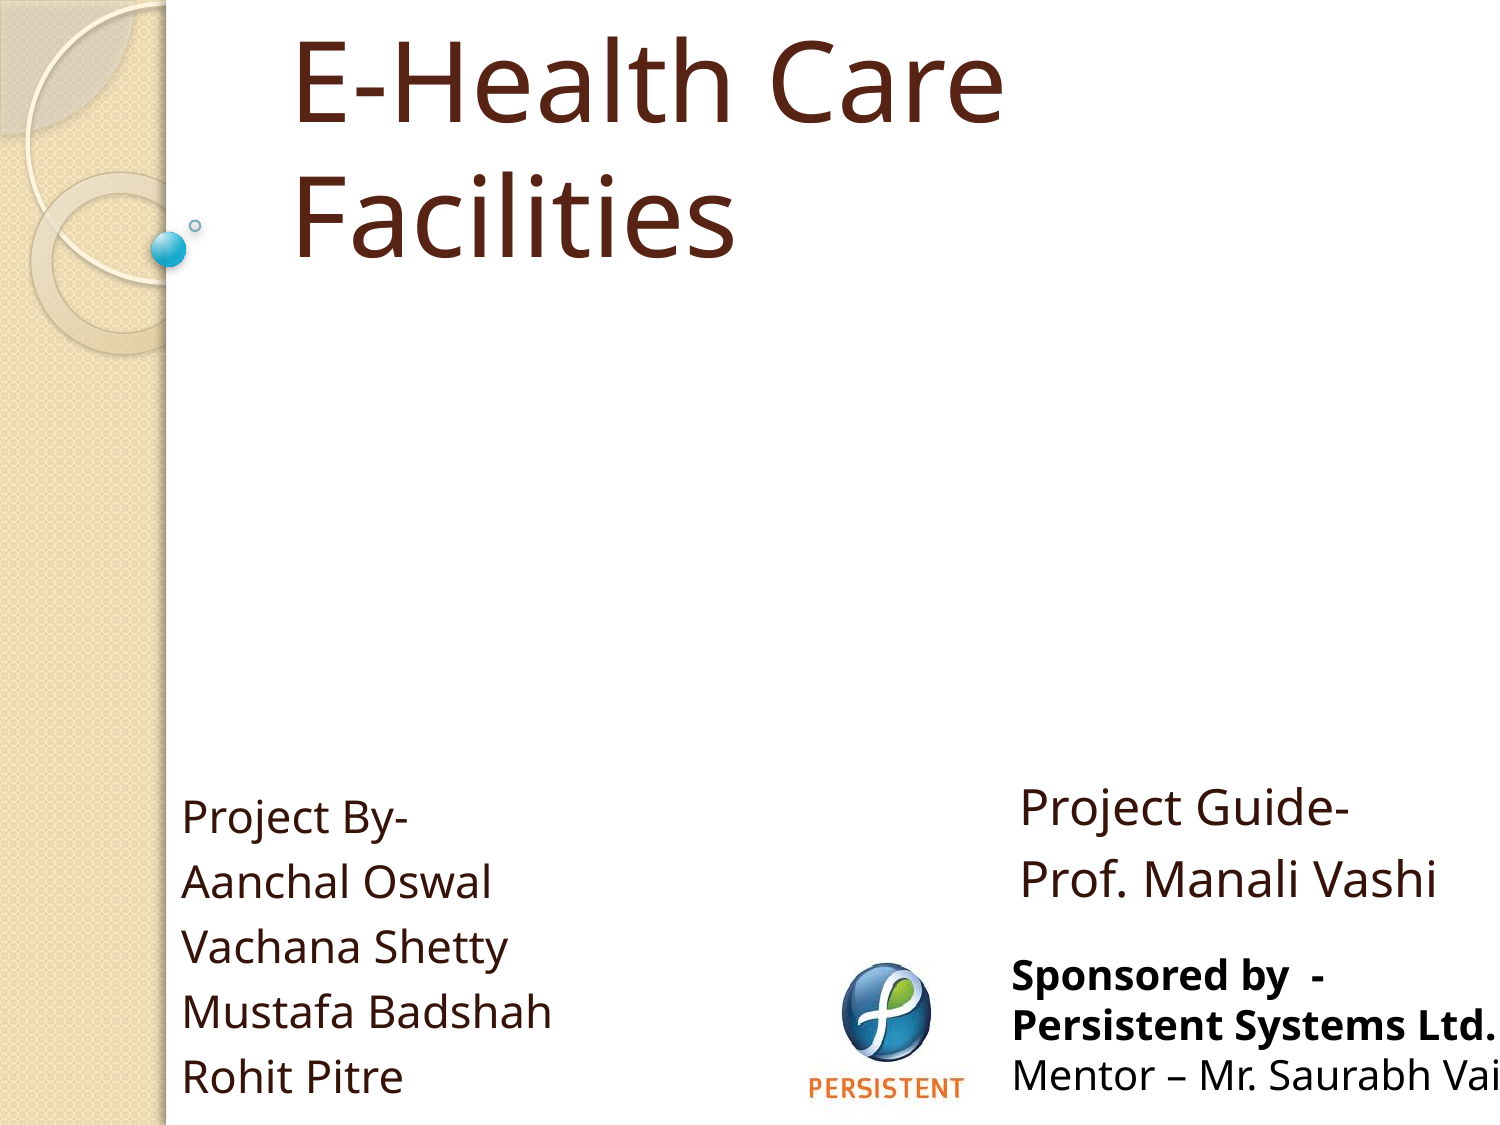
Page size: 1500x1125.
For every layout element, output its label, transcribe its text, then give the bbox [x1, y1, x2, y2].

title E-Health Care Facilities [275, 112, 1375, 288]
text_box Sponsored by - Persistent Systems Ltd. Mentor – Mr. Saurabh Vaidya [1031, 941, 1500, 1107]
text_box Project Guide- Prof. Manali Vashi [999, 774, 1475, 941]
subtitle Project By- Aanchal Oswal Vachana Shetty Mustafa Badshah Rohit Pitre [162, 787, 650, 1113]
picture [762, 928, 1024, 1122]
